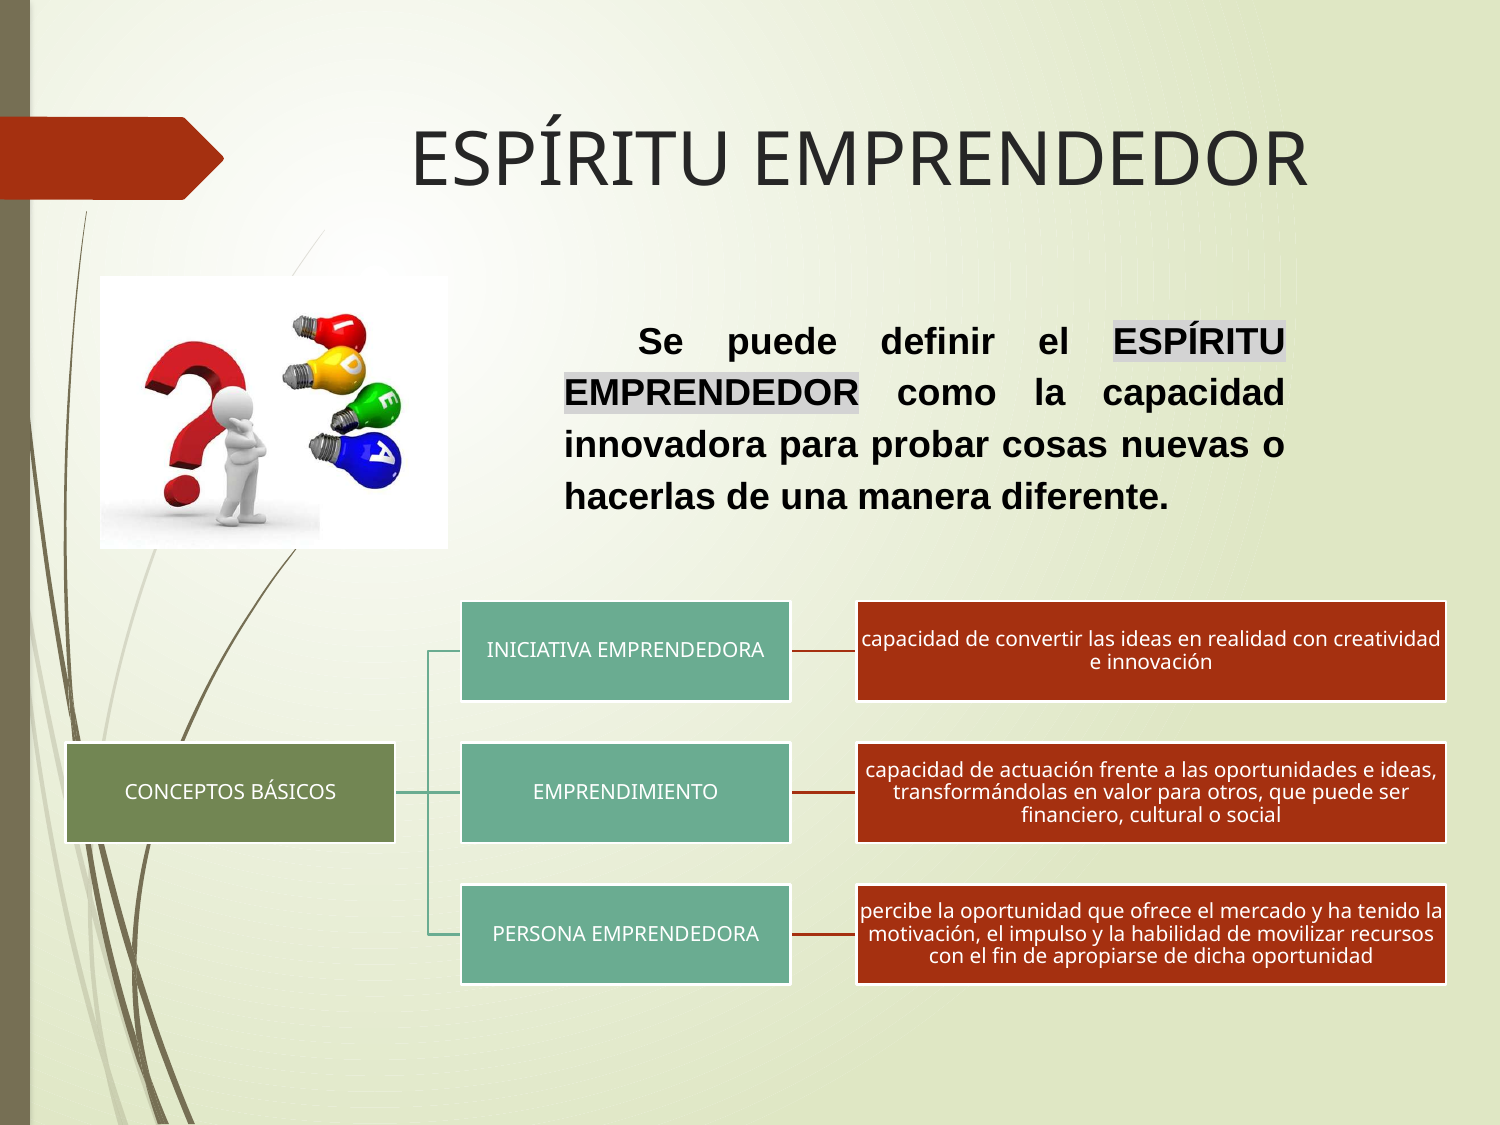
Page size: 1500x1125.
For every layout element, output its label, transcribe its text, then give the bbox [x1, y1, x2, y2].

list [100, 276, 449, 550]
text_box Se puede definir el ESPÍRITU EMPRENDEDOR como la capacidad innovadora para probar cosas nuevas o hacerlas de una manera diferente. [549, 302, 1301, 525]
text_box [64, 562, 1448, 1024]
title ESPÍRITU EMPRENDEDOR [319, 102, 1400, 313]
